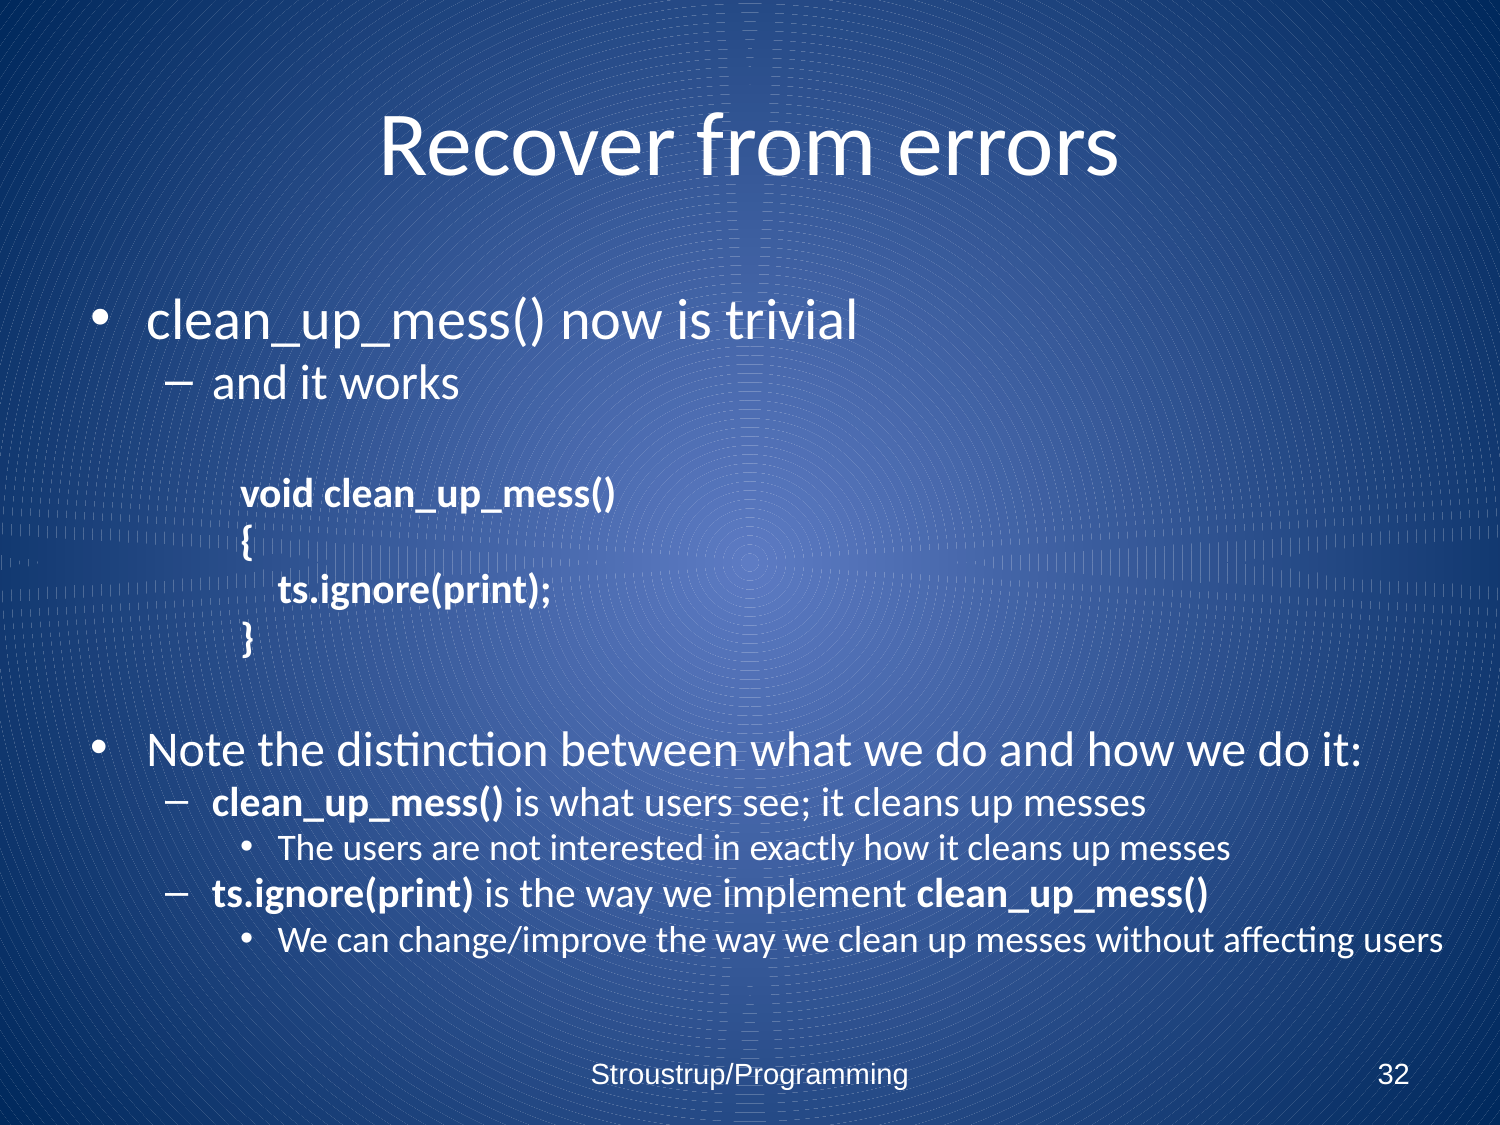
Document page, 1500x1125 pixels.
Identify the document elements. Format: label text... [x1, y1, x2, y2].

list clean_up_mess() now is trivial and it works void clean_up_mess() { ts.ignore(print); } Note the distinction between what we do and how we do it: clean_up_mess() is what users see; it cleans up messes The users are not interested in exactly how it cleans up messes ts.ignore(print) is the way we implement clean_up_mess() We can change/improve the way we clean up messes without affecting users [75, 287, 1463, 1000]
title Recover from errors [75, 45, 1425, 233]
slide_number 32 [1074, 1042, 1425, 1103]
footer Stroustrup/Programming [512, 1042, 988, 1103]
